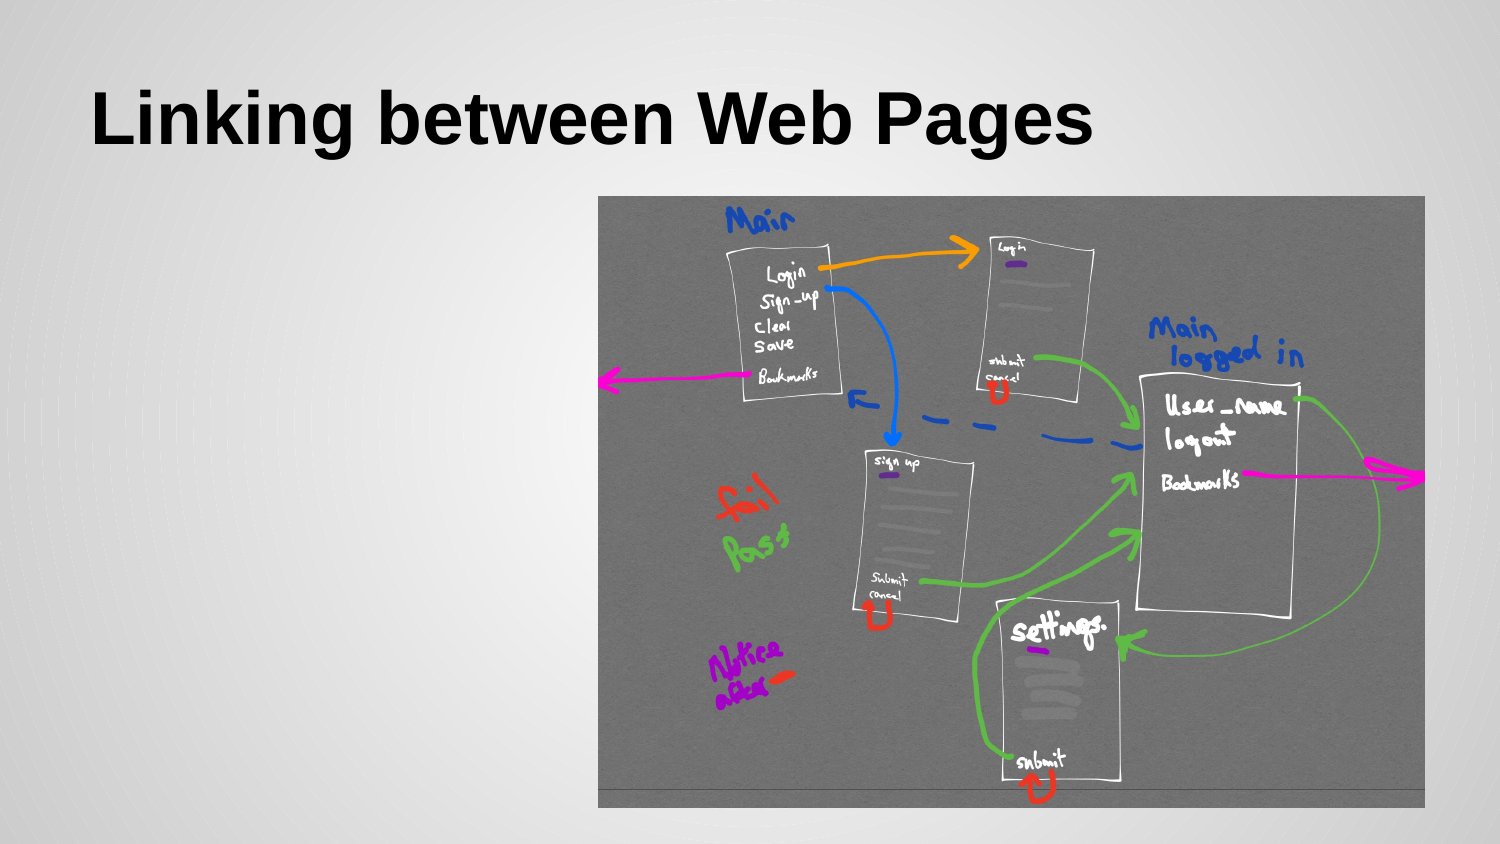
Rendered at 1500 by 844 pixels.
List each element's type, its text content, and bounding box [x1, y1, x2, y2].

picture [598, 196, 1426, 809]
title Linking between Web Pages [75, 33, 1425, 175]
